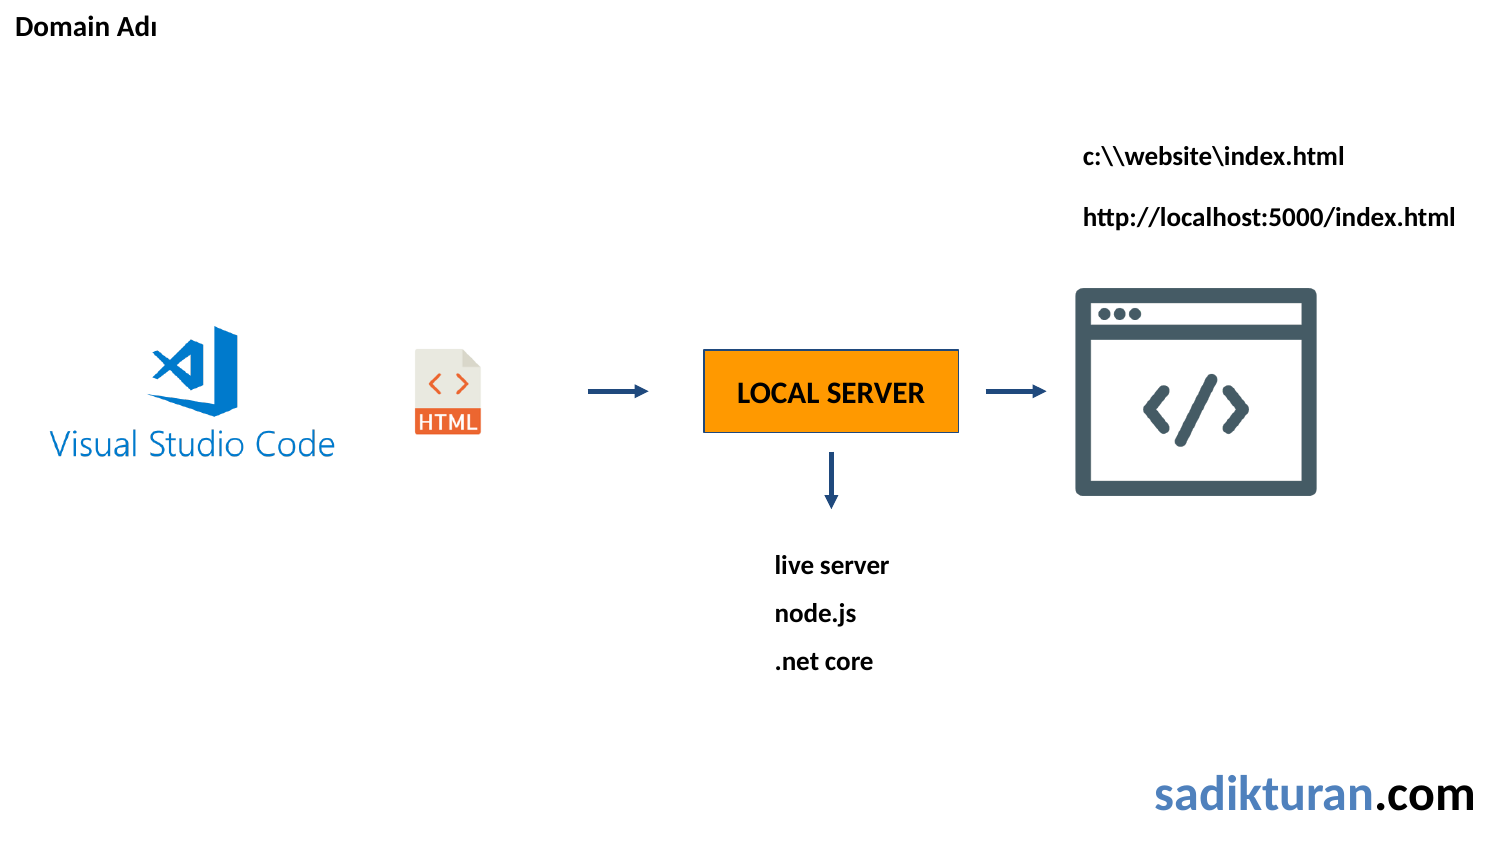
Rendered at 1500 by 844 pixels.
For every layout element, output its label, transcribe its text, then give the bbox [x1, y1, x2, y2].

text_box node.js [759, 587, 915, 635]
text_box sadikturan.com [1139, 752, 1495, 828]
text_box LOCAL SERVER [703, 350, 959, 433]
picture [26, 308, 357, 474]
text_box Domain Adı [0, 0, 713, 50]
text_box live server [759, 539, 915, 587]
picture [1073, 268, 1318, 514]
text_box .net core [759, 635, 915, 684]
text_box c:\\website\index.html [1068, 131, 1439, 179]
text_box http://localhost:5000/index.html [1067, 192, 1500, 240]
picture [409, 344, 485, 439]
